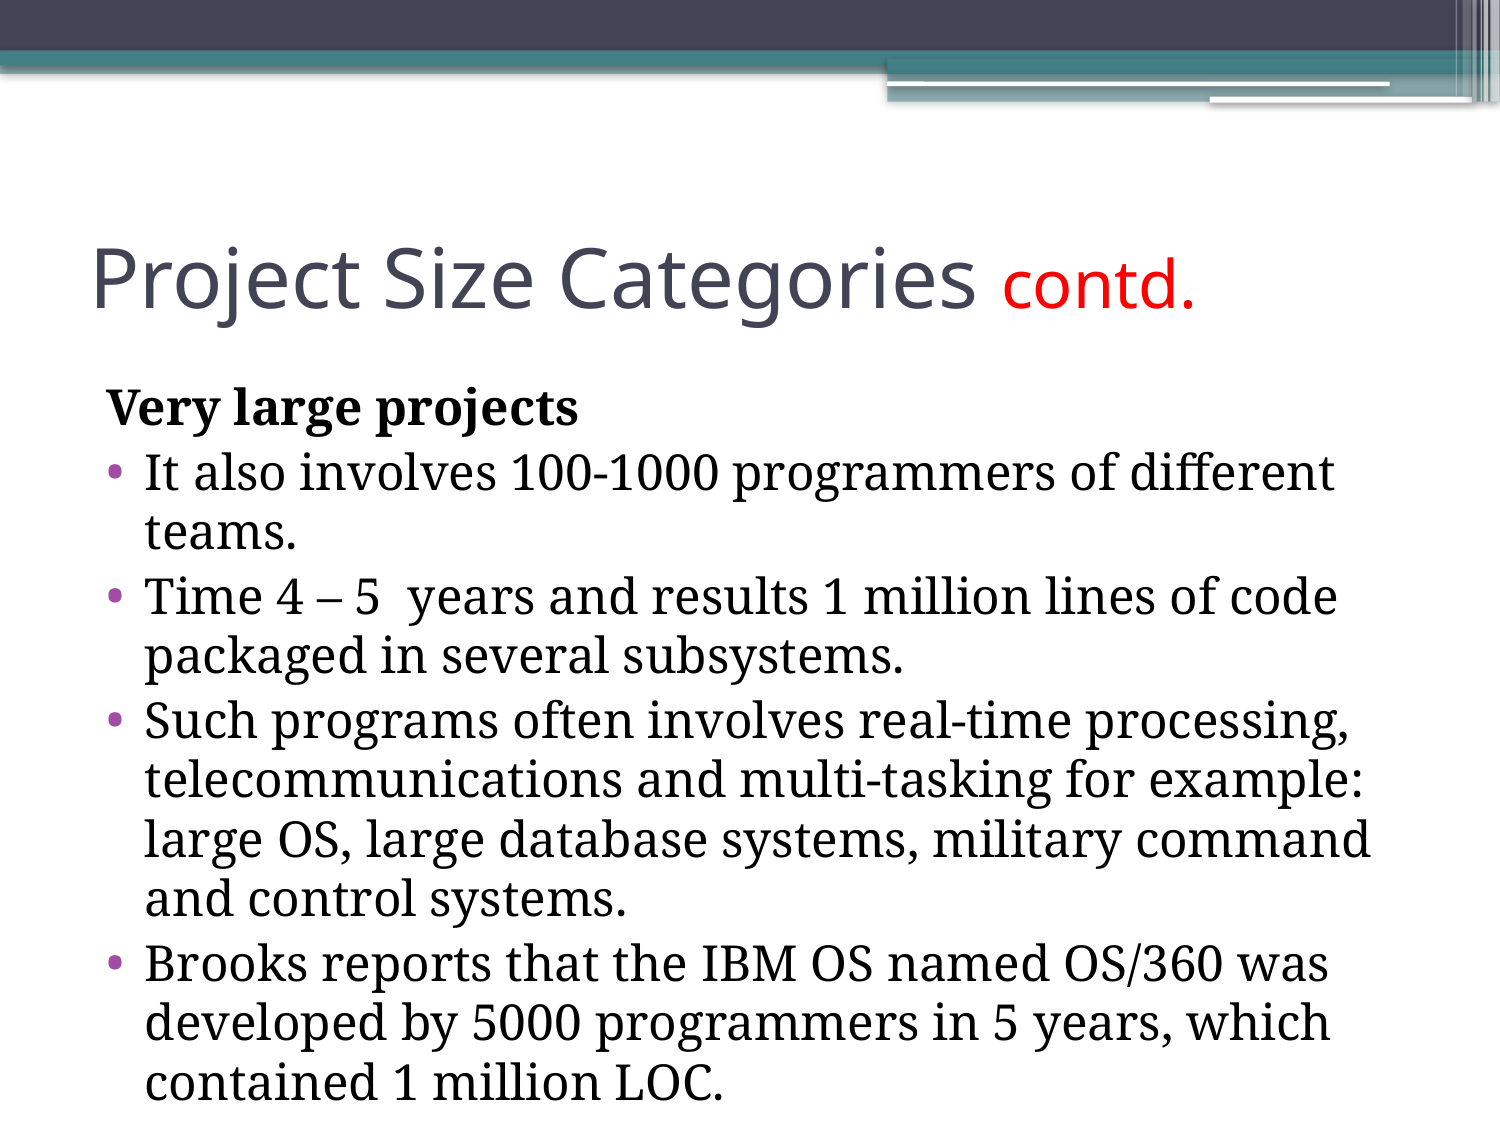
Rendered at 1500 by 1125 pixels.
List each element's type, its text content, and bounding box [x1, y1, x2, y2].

title Project Size Categories contd. [75, 187, 1425, 363]
list Very large projects It also involves 100-1000 programmers of different teams. Time 4 – 5 years and results 1 million lines of code packaged in several subsystems. Such programs often involves real-time processing, telecommunications and multi-tasking for example: large OS, large database systems, military command and control systems. Brooks reports that the IBM OS named OS/360 was developed by 5000 programmers in 5 years, which contained 1 million LOC. [75, 368, 1463, 1125]
